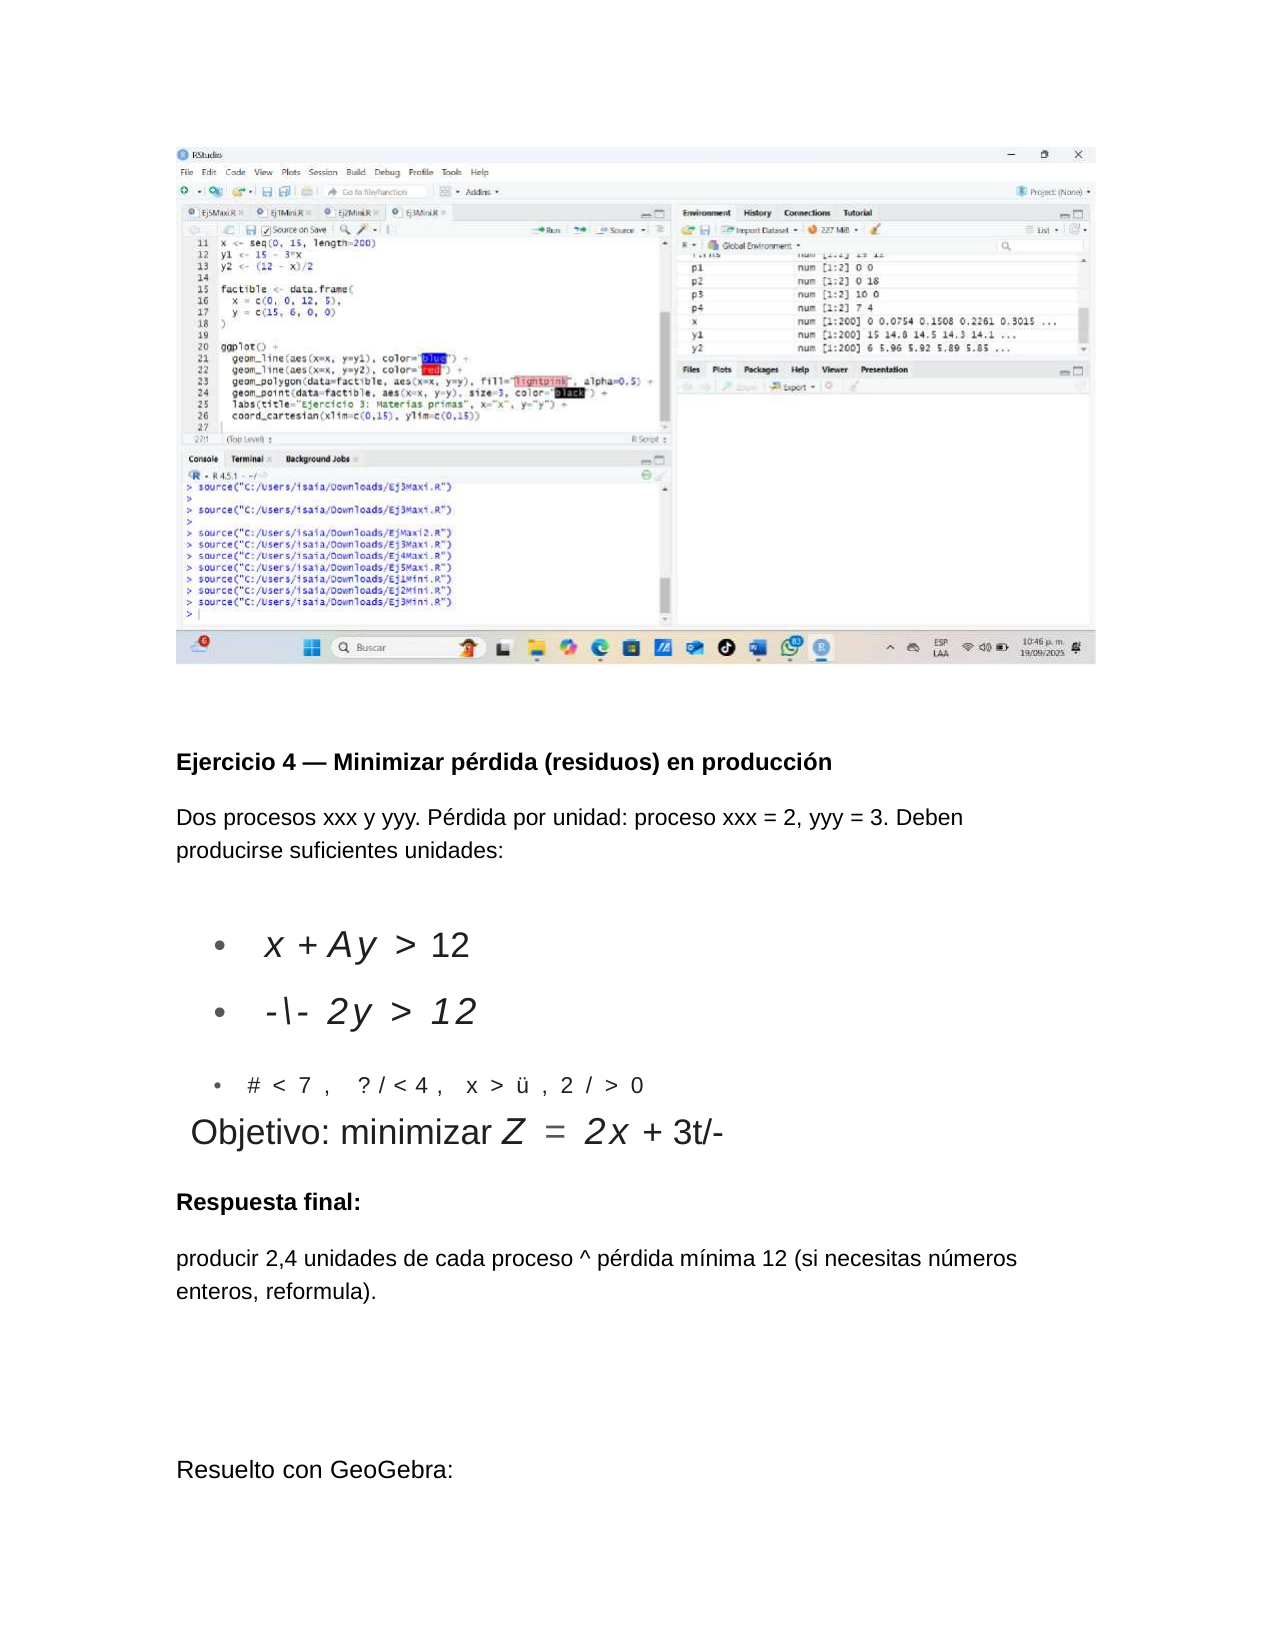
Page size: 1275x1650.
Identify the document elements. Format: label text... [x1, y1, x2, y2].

text_box Ejercicio 4 — Minimizar pérdida (residuos) en producción Dos procesos xxx y yyy. Pérdida por unidad: proceso xxx = 2, yyy = 3. Deben producirse suficientes unidades: • x + Ay > 12 • -\- 2y > 12 • #<7, ?/<4, x>ü,2/>0 Objetivo: minimizar Z = 2x + 3t/- Respuesta final: producir 2,4 unidades de cada proceso ^ pérdida mínima 12 (si necesitas números enteros, reformula). [175, 745, 1036, 1322]
picture [176, 147, 1097, 666]
text_box Resuelto con GeoGebra: [176, 1453, 454, 1479]
